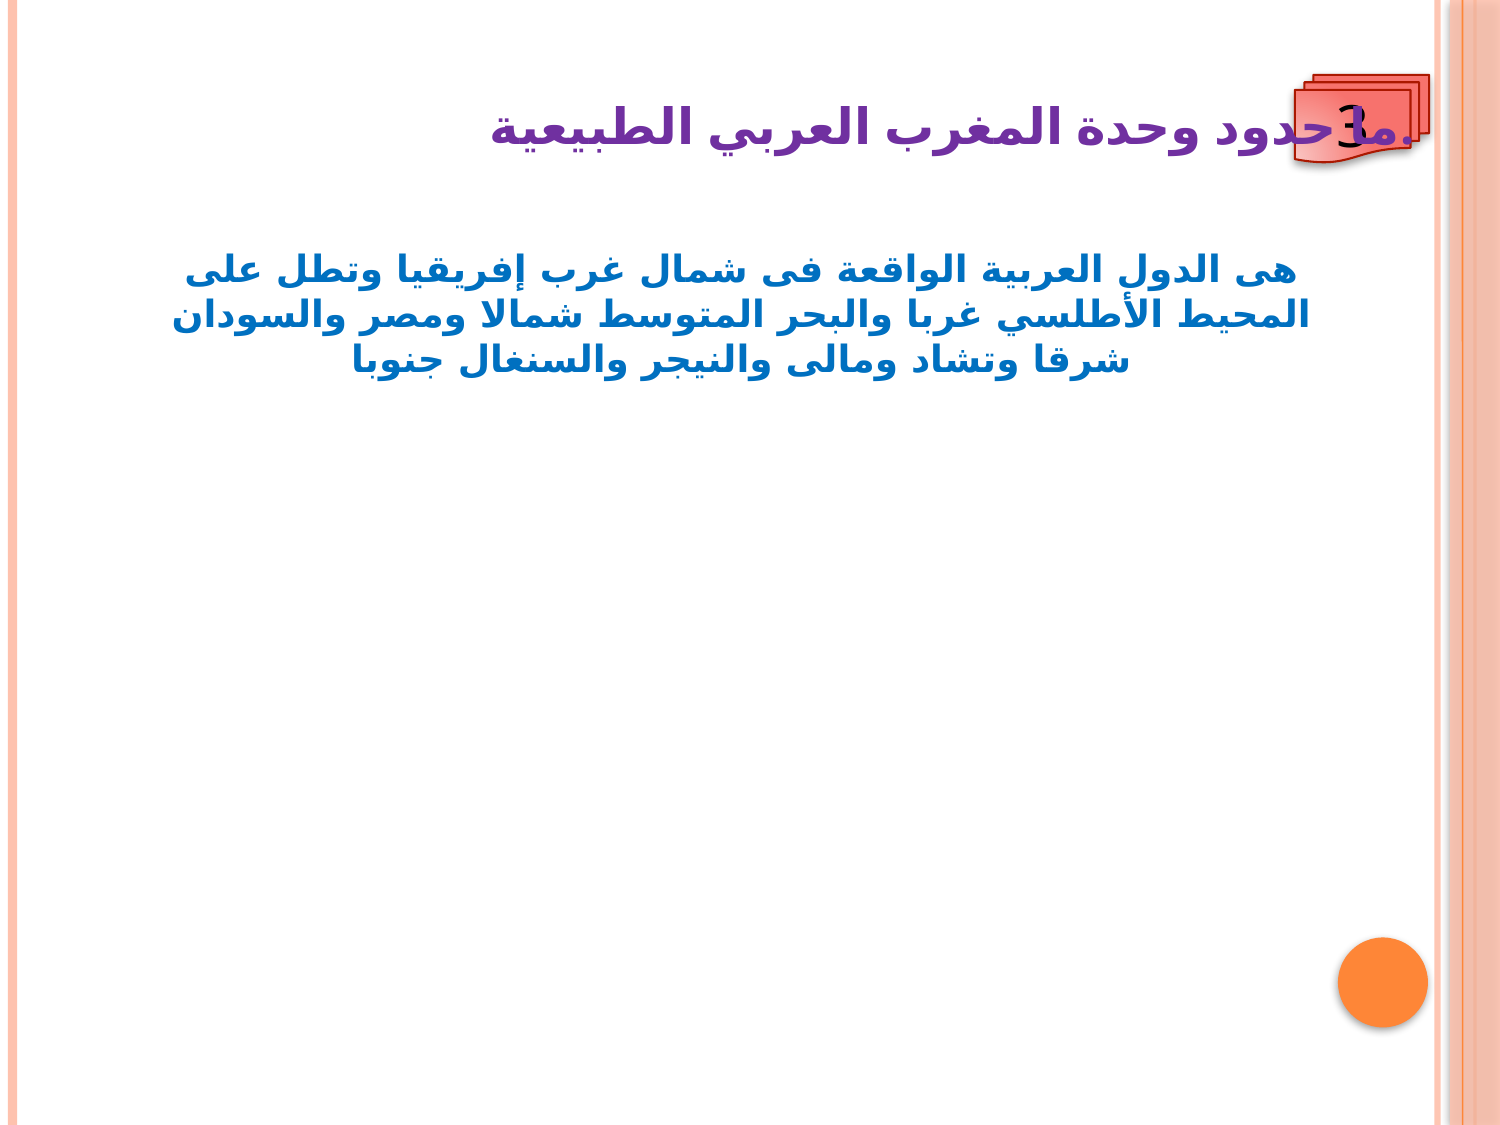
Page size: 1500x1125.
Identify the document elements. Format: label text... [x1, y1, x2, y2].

text_box هى الدول العربية الواقعة فى شمال غرب إفريقيا وتطل على المحيط الأطلسي غربا والبحر المتوسط شمالا ومصر والسودان شرقا وتشاد ومالى والنيجر والسنغال جنوبا [124, 237, 1359, 388]
text_box ما حدود وحدة المغرب العربي الطبيعية. [474, 87, 1429, 163]
text_box 3 [1303, 73, 1431, 135]
